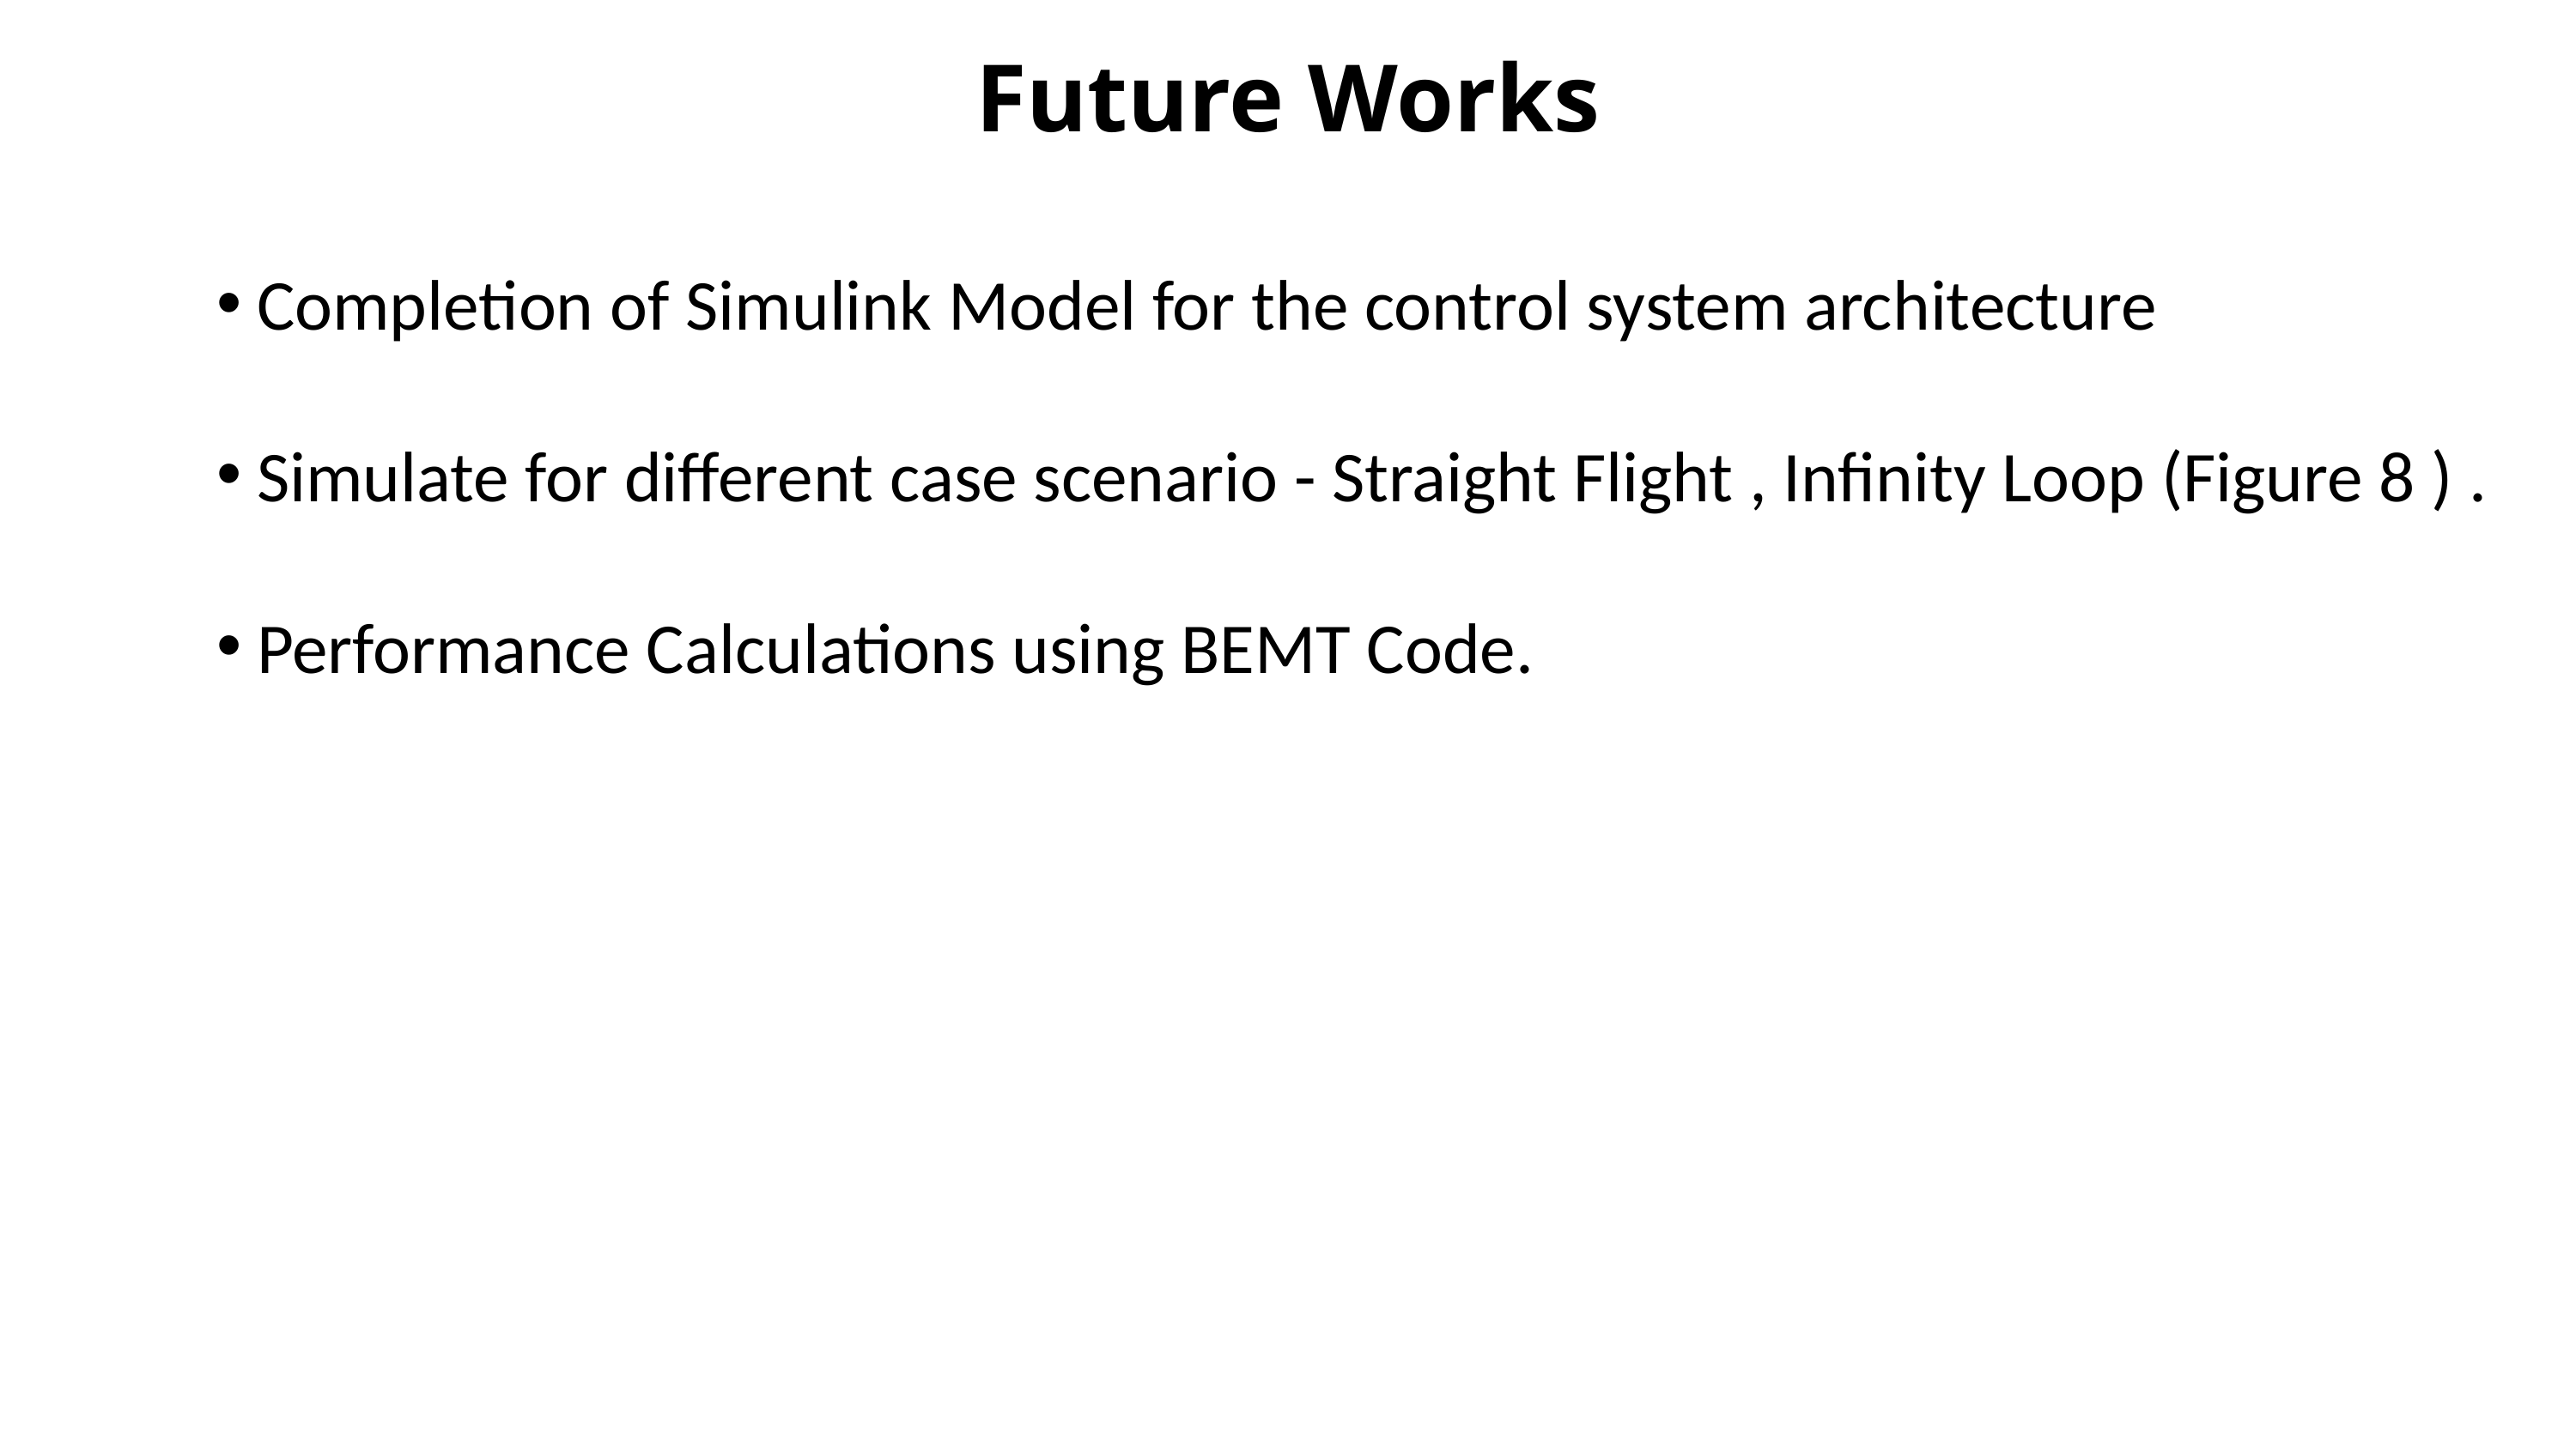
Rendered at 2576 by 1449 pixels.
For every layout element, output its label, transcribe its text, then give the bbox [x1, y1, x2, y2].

text_box Completion of Simulink Model for the control system architecture Simulate for different case scenario - Straight Flight , Infinity Loop (Figure 8 ) . Performance Calculations using BEMT Code. [204, 252, 2512, 694]
text_box Future Works [635, 20, 1941, 150]
